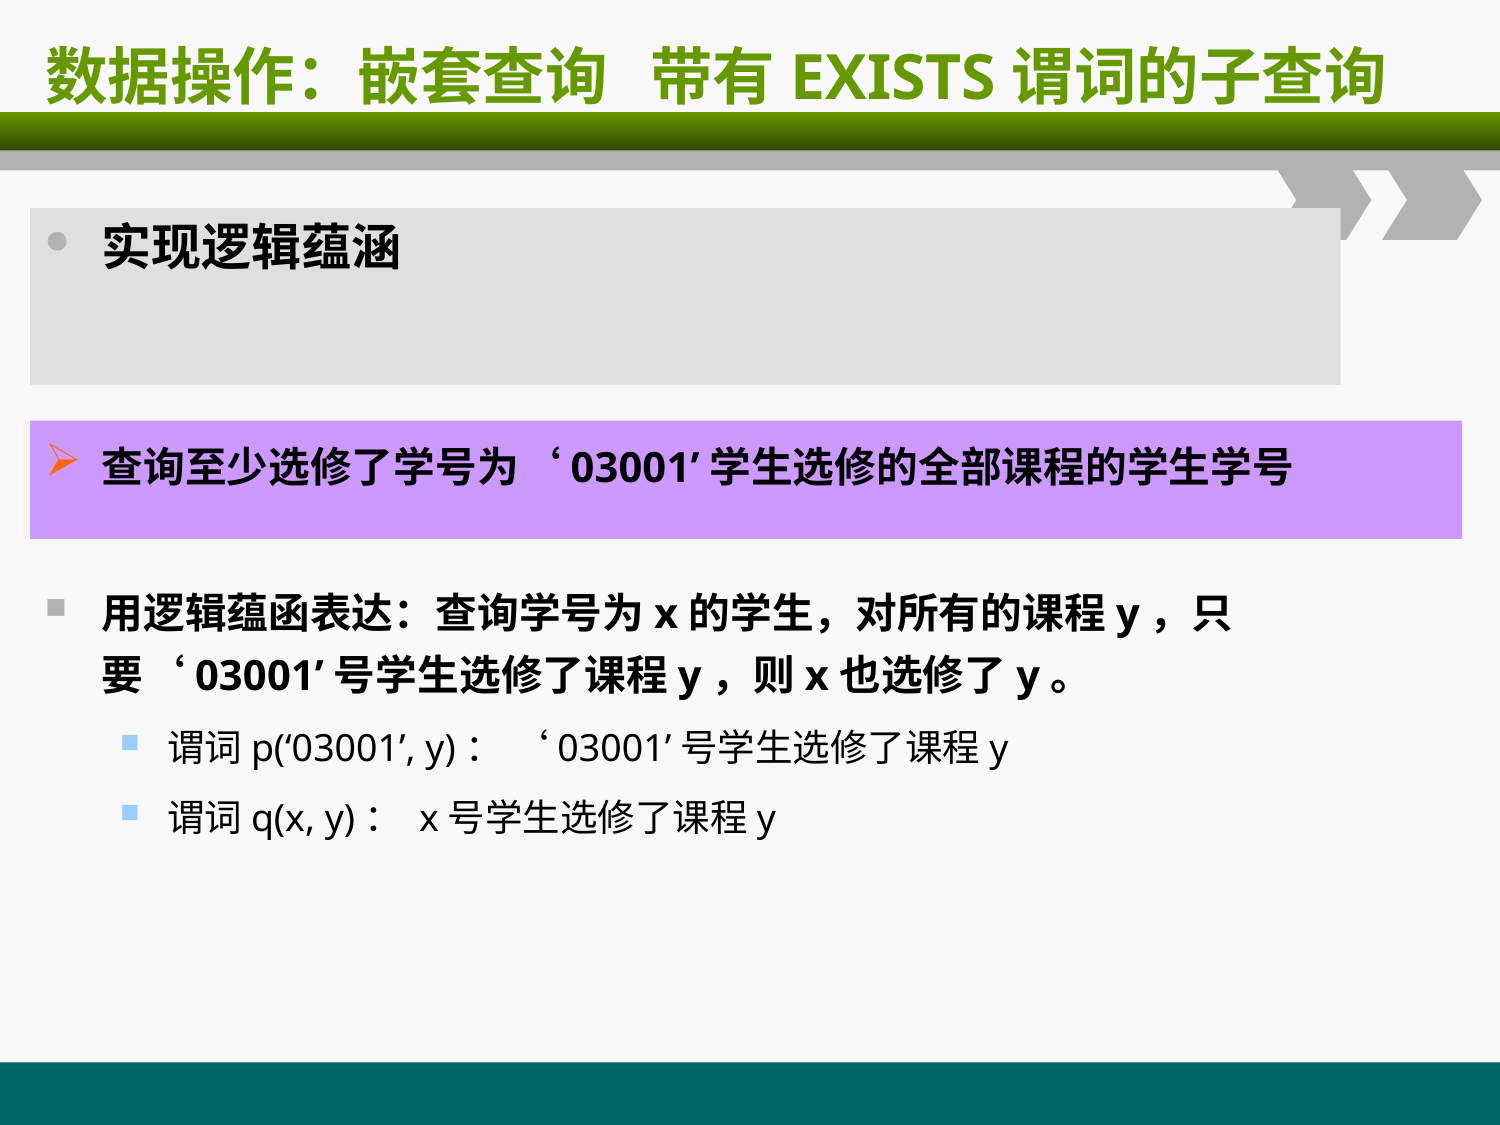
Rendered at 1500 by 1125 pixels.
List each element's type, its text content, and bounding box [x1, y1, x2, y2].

text_box 查询至少选修了学号为‘03001’学生选修的全部课程的学生学号 [30, 420, 1463, 539]
title 数据操作：嵌套查询 带有EXISTS谓词的子查询 [30, 24, 1463, 125]
